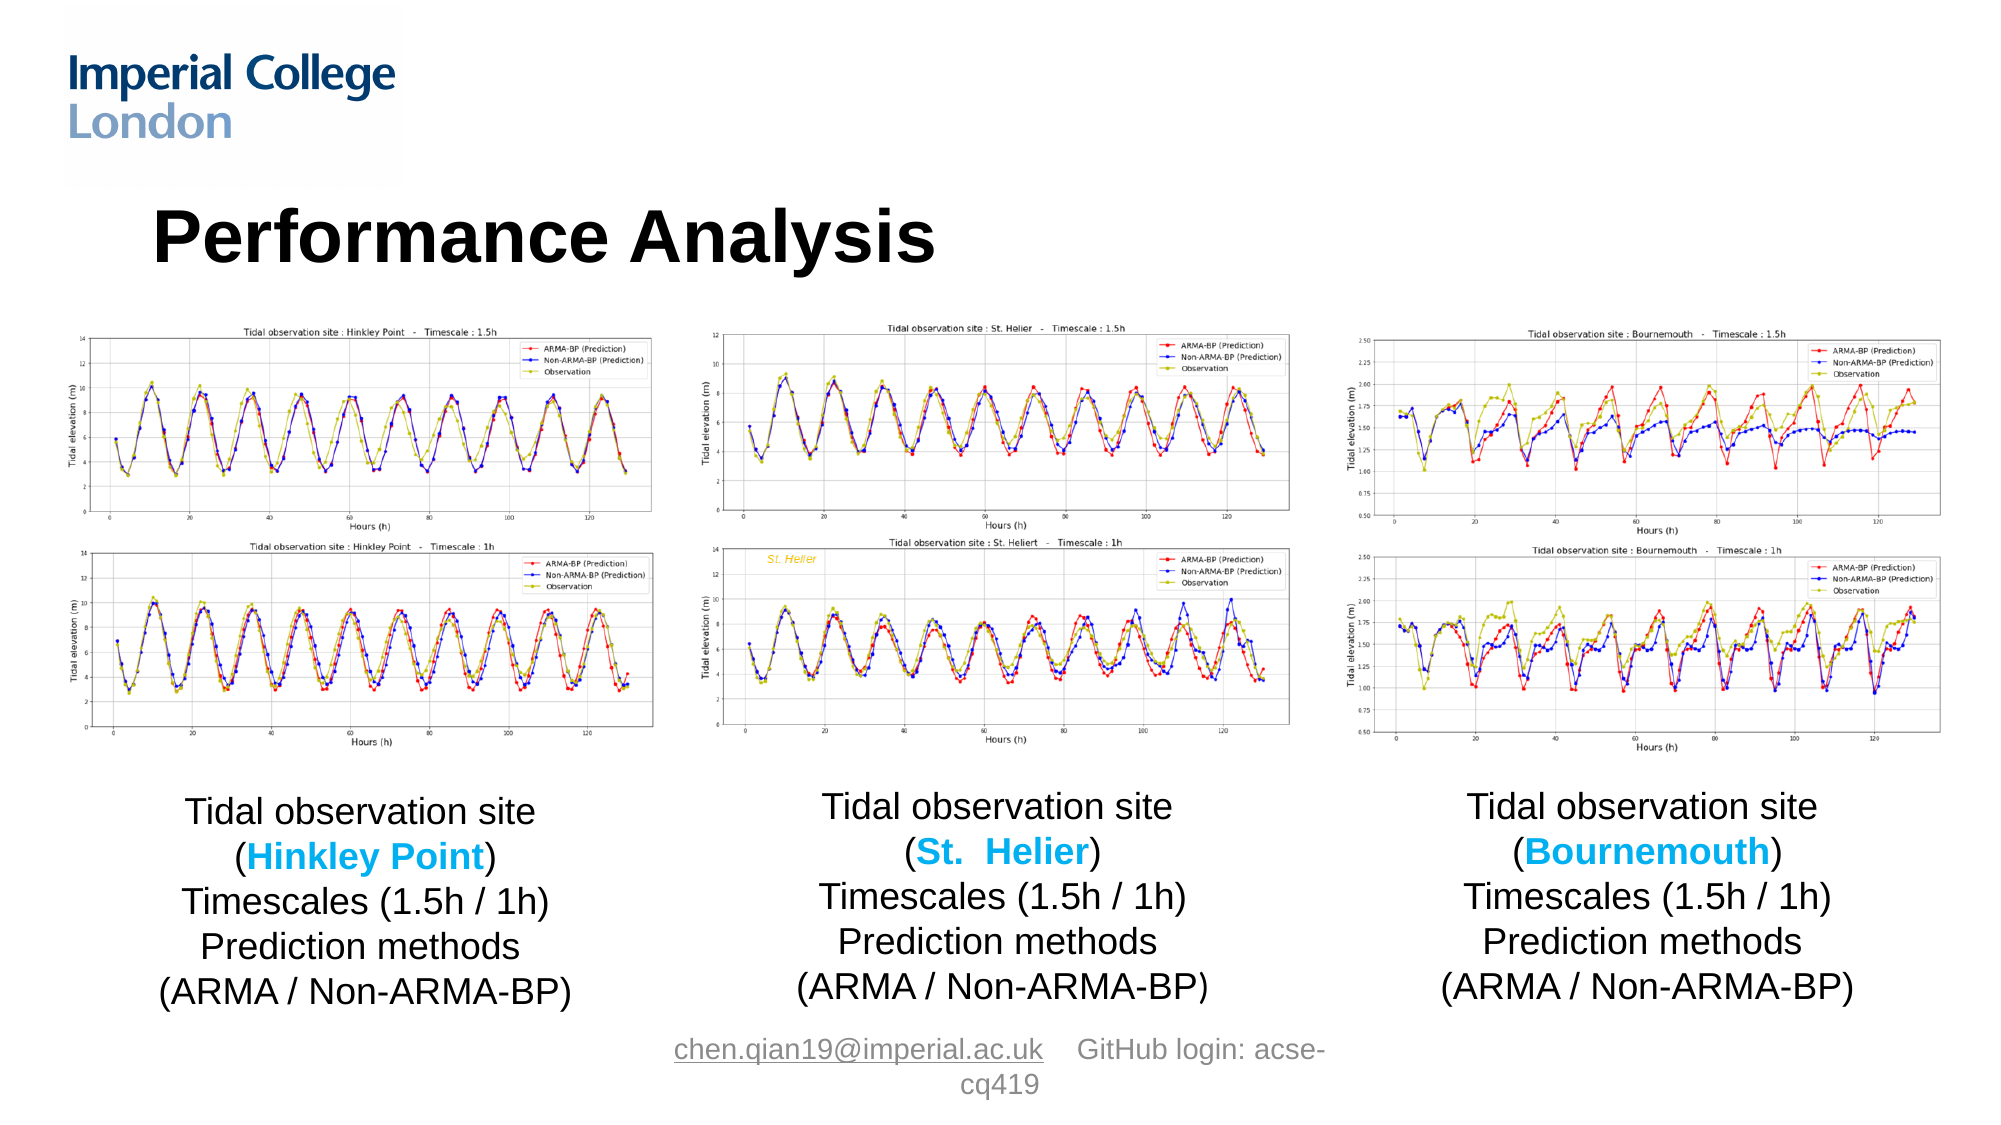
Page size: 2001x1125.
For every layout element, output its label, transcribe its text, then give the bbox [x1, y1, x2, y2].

picture [63, 319, 669, 755]
text_box Tidal observation site (Hinkley Point) Timescales (1.5h / 1h) Prediction methods (ARMA / Non-ARMA-BP) [119, 779, 613, 1020]
picture [696, 312, 1309, 756]
picture [1337, 319, 1958, 762]
text_box Tidal observation site (St. Helier) Timescales (1.5h / 1h) Prediction methods (ARMA / Non-ARMA-BP) [756, 774, 1250, 1014]
picture [63, 2, 402, 190]
text_box Tidal observation site (Bournemouth) Timescales (1.5h / 1h) Prediction methods (ARMA / Non-ARMA-BP) [1401, 774, 1895, 1014]
text_box Performance Analysis [137, 190, 1863, 283]
footer chen.qian19@imperial.ac.uk GitHub login: acse-cq419 [619, 1035, 1381, 1096]
